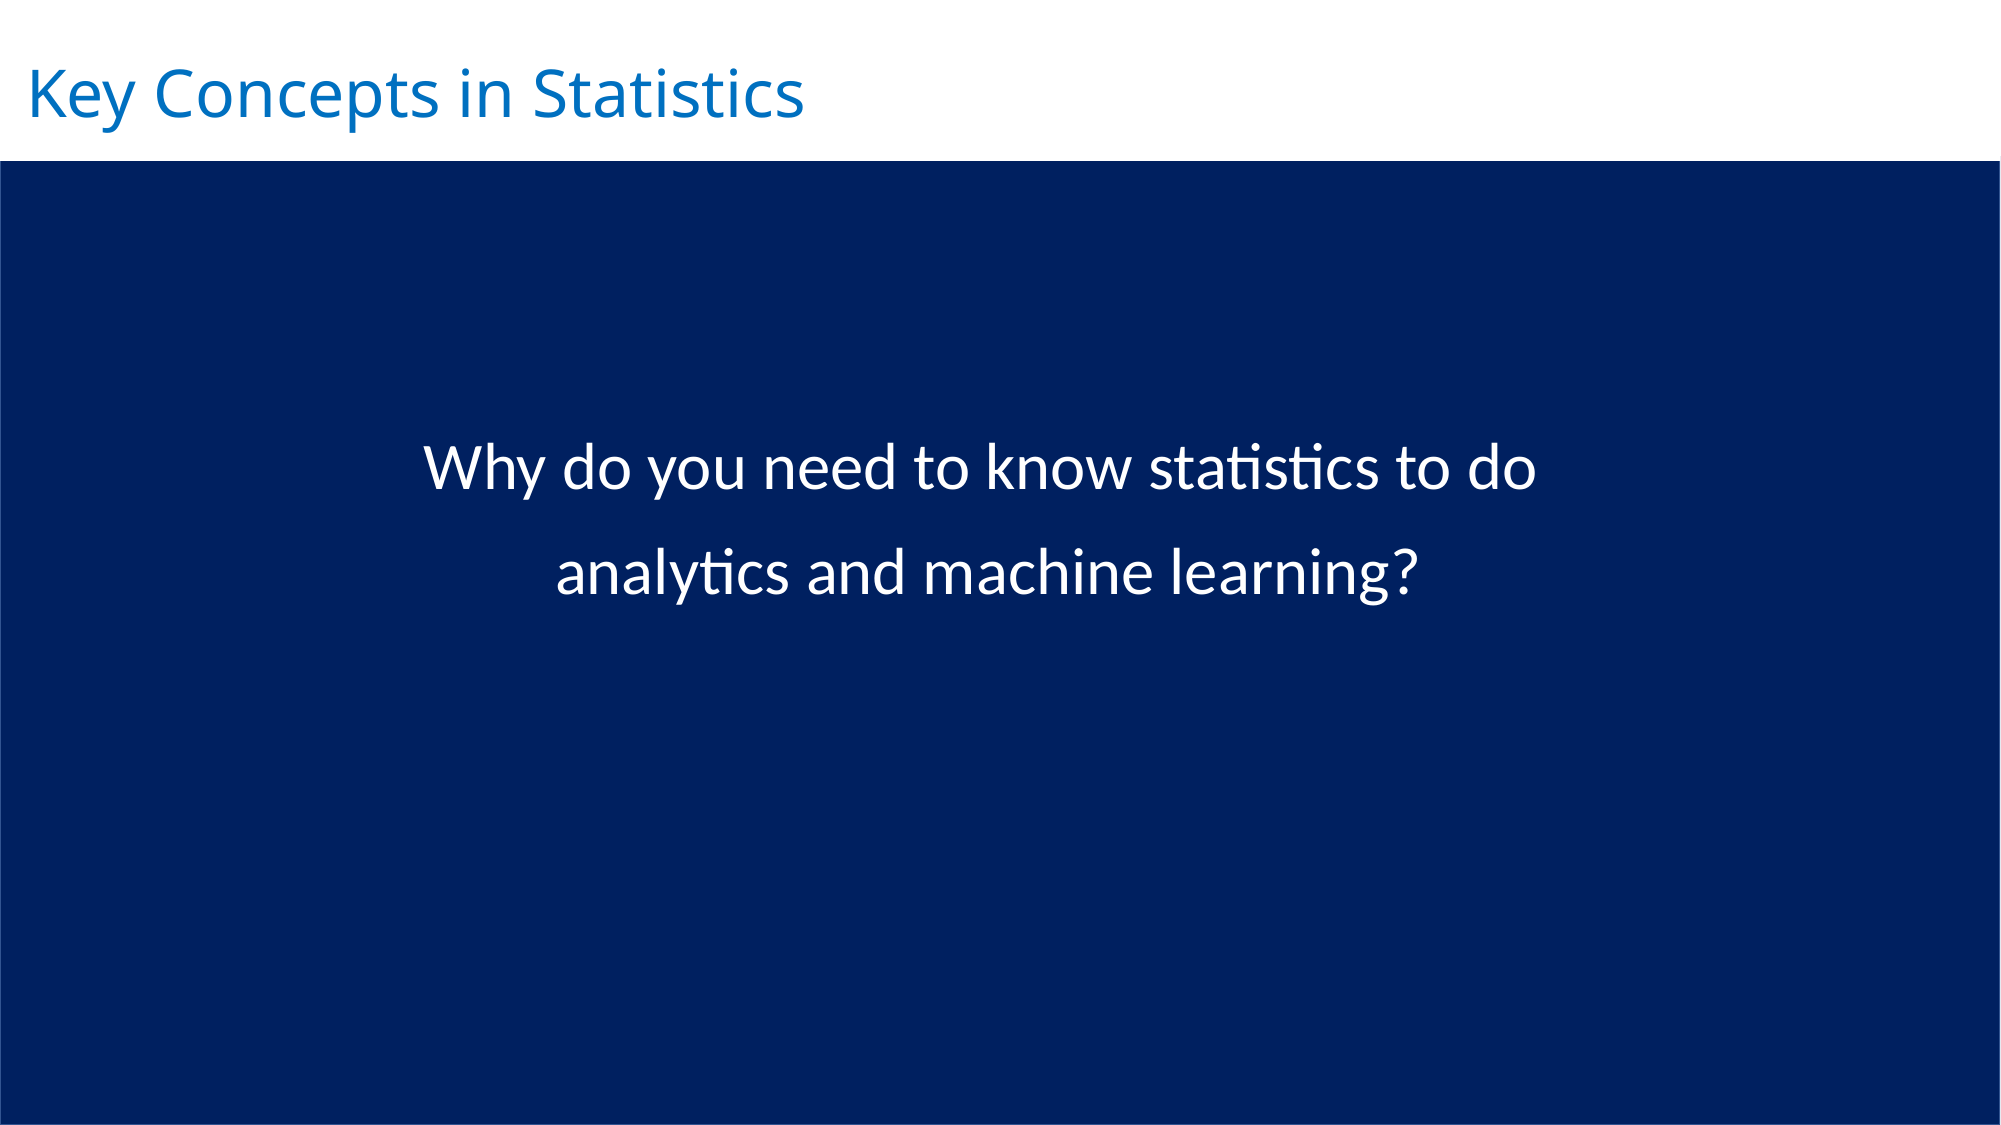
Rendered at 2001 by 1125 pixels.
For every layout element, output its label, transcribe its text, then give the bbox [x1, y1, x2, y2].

text_box Why do you need to know statistics to do analytics and machine learning? [364, 415, 1613, 615]
title Key Concepts in Statistics [11, 45, 1512, 142]
